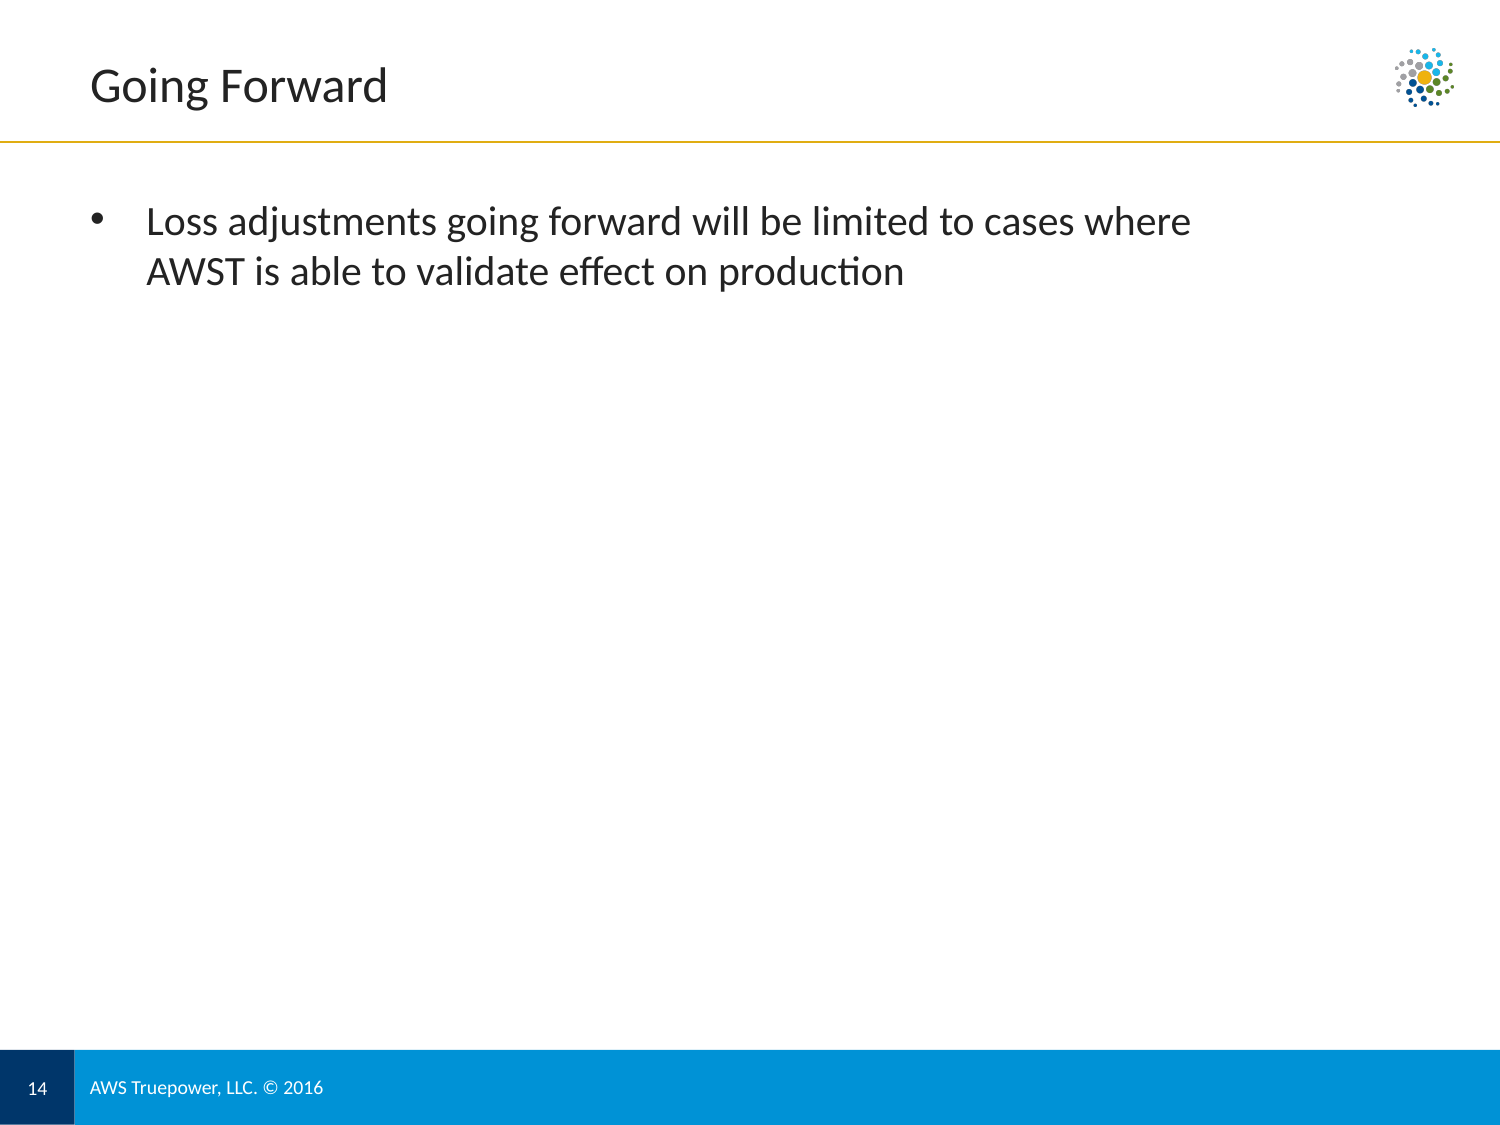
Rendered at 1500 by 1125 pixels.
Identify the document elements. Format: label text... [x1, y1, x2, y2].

list Loss adjustments going forward will be limited to cases where AWST is able to validate effect on production [75, 185, 1425, 903]
title Going Forward [75, 22, 1425, 142]
picture [1425, 48, 1454, 107]
